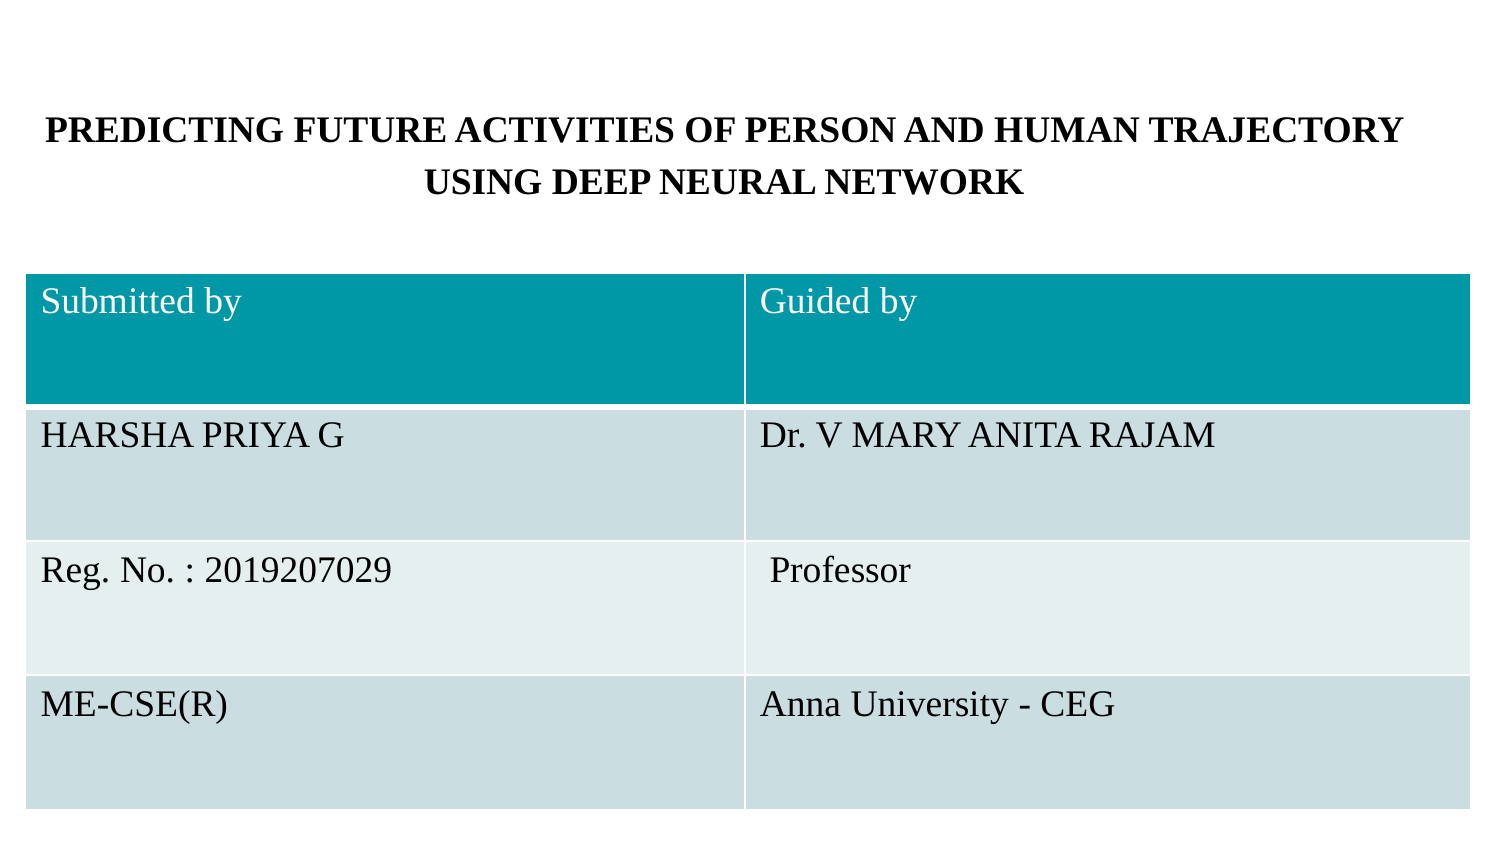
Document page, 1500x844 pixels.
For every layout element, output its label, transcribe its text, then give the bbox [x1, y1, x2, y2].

title PREDICTING FUTURE ACTIVITIES OF PERSON AND HUMAN TRAJECTORY USING DEEP NEURAL NETWORK [25, 31, 1424, 272]
table_cell Dr. V MARY ANITA RAJAM [746, 410, 1470, 540]
table_header Submitted by [26, 274, 744, 404]
table_cell Reg. No. : 2019207029 [26, 542, 744, 674]
table_cell Anna University - CEG [746, 676, 1470, 809]
table_cell ME-CSE(R) [26, 676, 744, 809]
table_cell Professor [746, 542, 1470, 674]
table_cell HARSHA PRIYA G [26, 410, 744, 540]
table_header Guided by [746, 274, 1470, 404]
